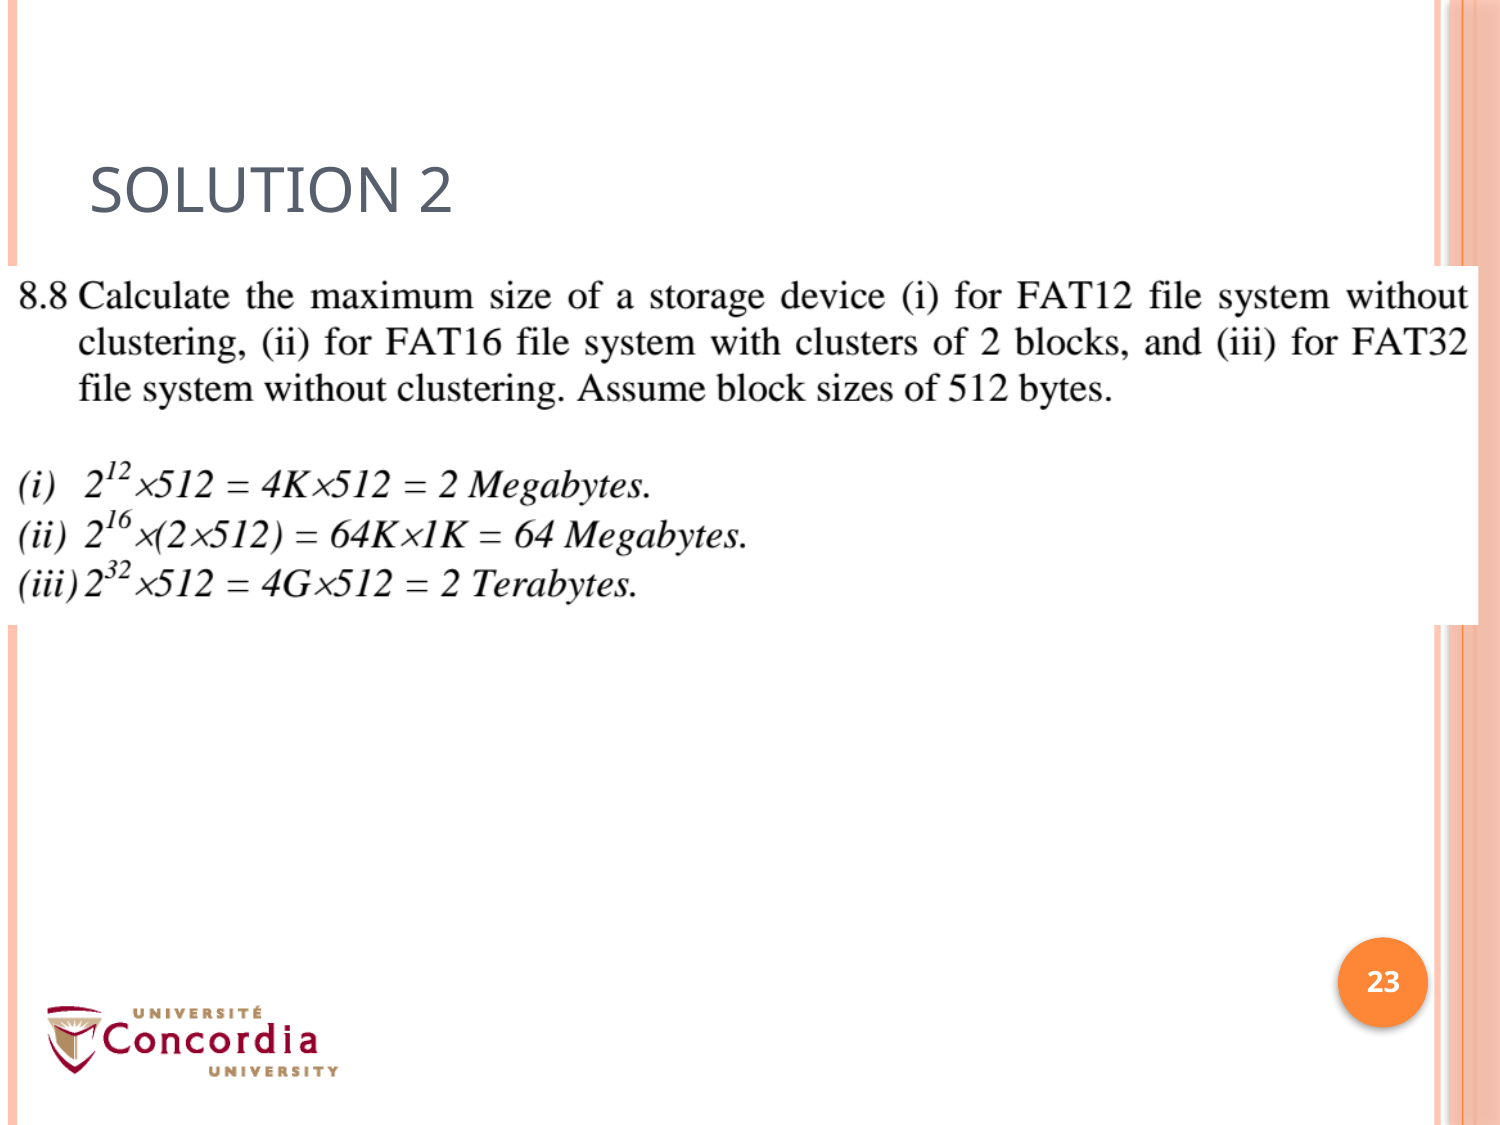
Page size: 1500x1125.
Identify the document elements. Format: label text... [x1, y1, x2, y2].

title Solution 2 [75, 45, 1300, 233]
slide_number 23 [1333, 940, 1434, 1027]
picture [41, 975, 343, 1118]
picture [0, 265, 1479, 625]
